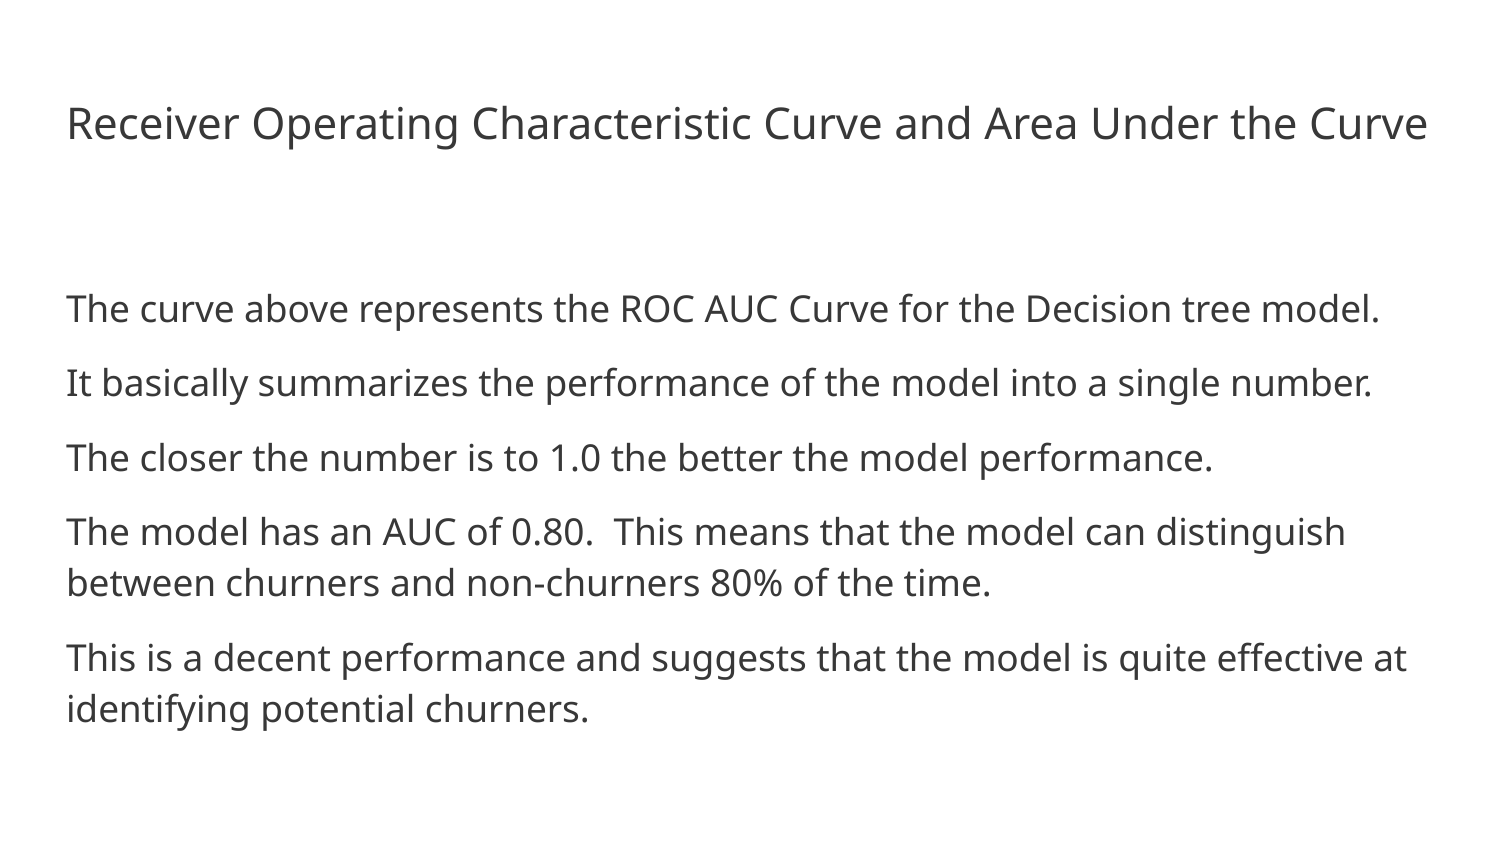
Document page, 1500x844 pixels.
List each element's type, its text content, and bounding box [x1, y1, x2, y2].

list The curve above represents the ROC AUC Curve for the Decision tree model. It basically summarizes the performance of the model into a single number. The closer the number is to 1.0 the better the model performance. The model has an AUC of 0.80. This means that the model can distinguish between churners and non-churners 80% of the time. This is a decent performance and suggests that the model is quite effective at identifying potential churners. [51, 263, 1449, 824]
title Receiver Operating Characteristic Curve and Area Under the Curve [51, 72, 1449, 167]
